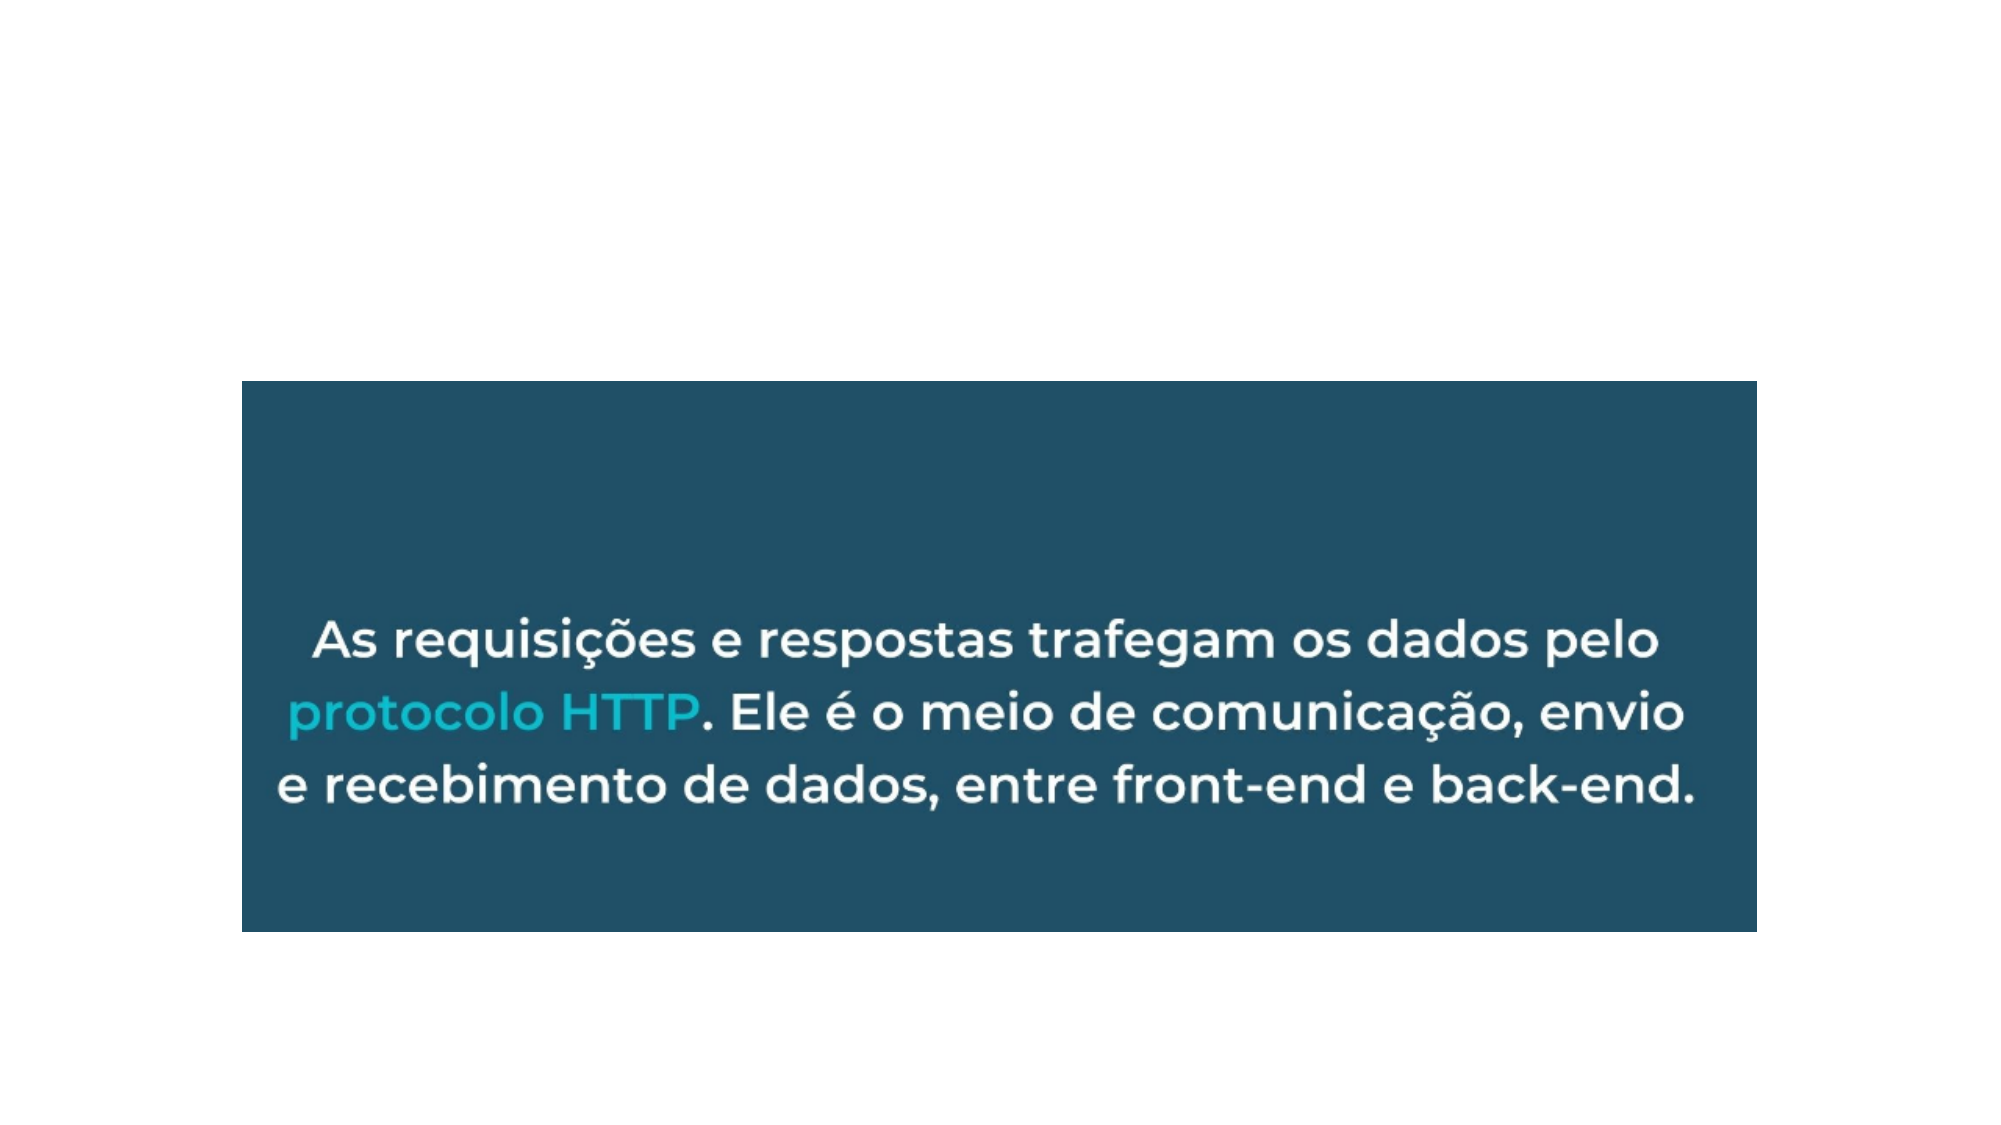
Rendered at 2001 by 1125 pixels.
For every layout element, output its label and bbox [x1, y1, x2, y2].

list [242, 381, 1757, 932]
